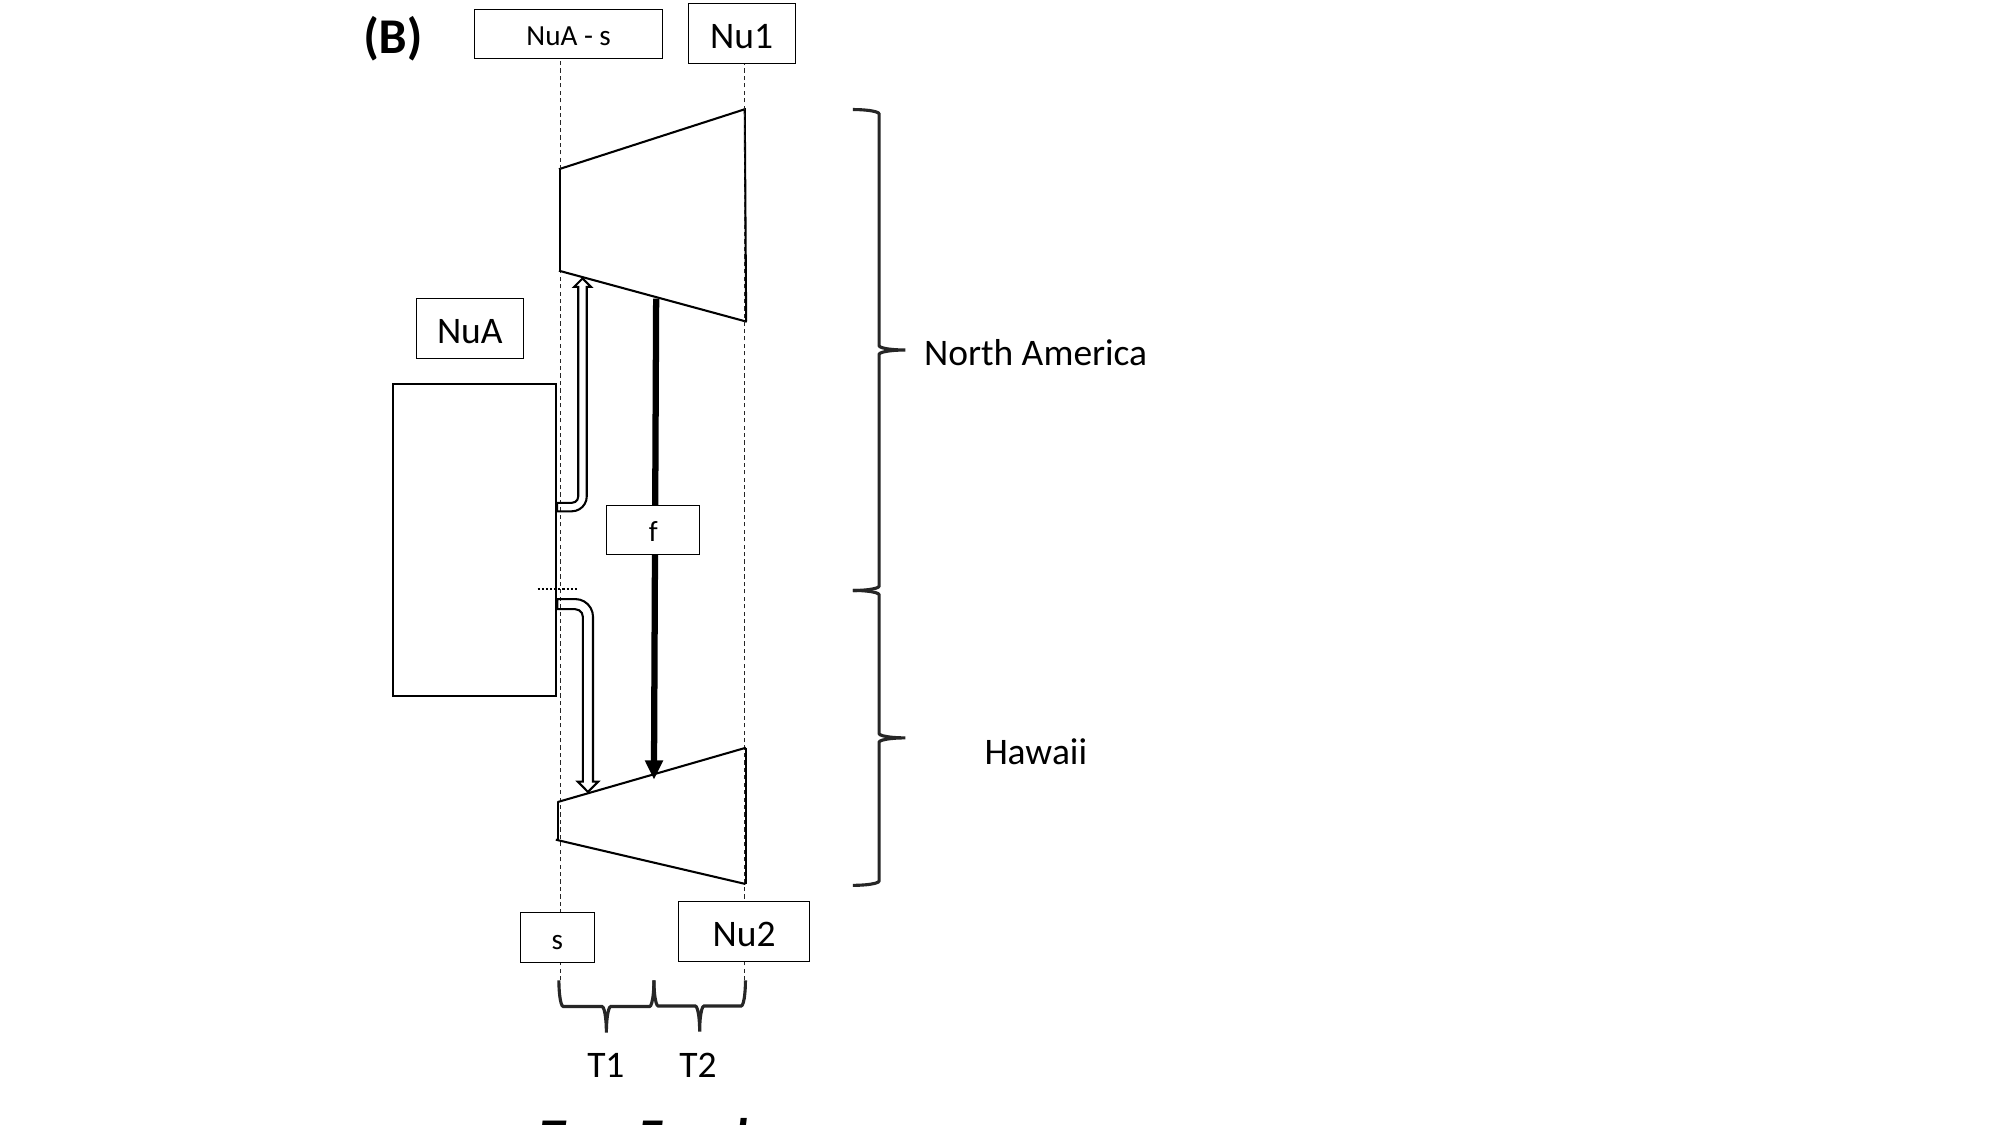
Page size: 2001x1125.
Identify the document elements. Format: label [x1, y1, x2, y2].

text_box [329, 0, 1191, 1125]
